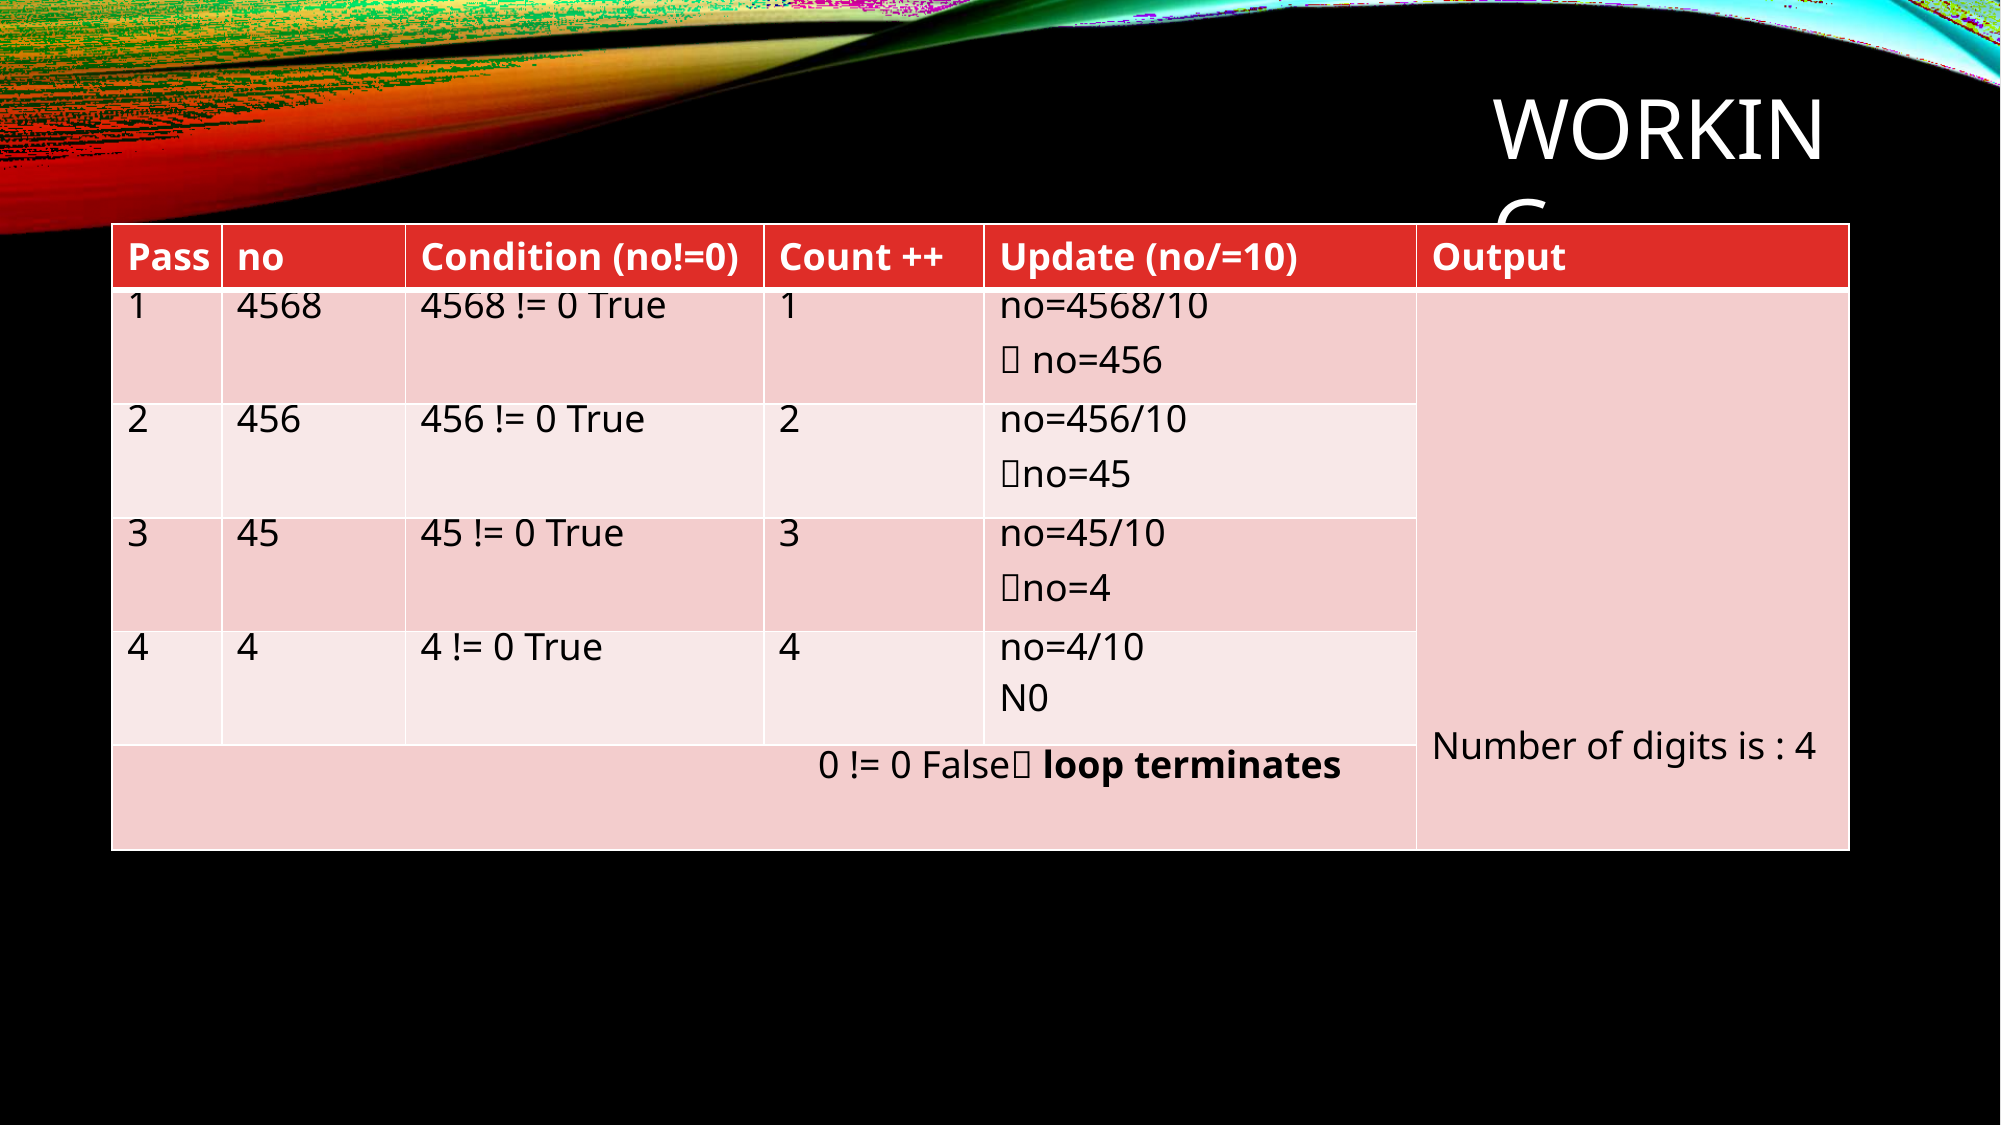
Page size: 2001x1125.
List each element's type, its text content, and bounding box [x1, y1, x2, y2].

table_cell 3 [113, 519, 221, 631]
table_cell 2 [113, 405, 221, 517]
table_cell 0 != 0 False loop terminates [113, 746, 1416, 849]
table_cell 45 [223, 519, 405, 631]
table_header Update (no/=10) [985, 225, 1416, 287]
table_cell 1 [113, 293, 221, 403]
table_cell no=45/10 no=4 [985, 519, 1416, 631]
table_cell no=456/10 no=45 [985, 405, 1416, 517]
table_cell Number of digits is : 4 [1417, 293, 1848, 849]
table_cell 456 [223, 405, 405, 517]
table_cell no=4568/10  no=456 [985, 293, 1416, 403]
picture [0, 0, 2000, 237]
title WORKING [1490, 73, 1875, 277]
table_header Count ++ [765, 225, 983, 287]
table_cell 4568 [223, 293, 405, 403]
table_cell 1 [765, 293, 983, 403]
table_cell 4568 != 0 True [406, 293, 763, 403]
table_cell 4 [113, 632, 221, 744]
table_cell 456 != 0 True [406, 405, 763, 517]
table_header Pass [113, 225, 221, 287]
table_cell 3 [765, 519, 983, 631]
table_header no [223, 225, 405, 287]
table_header Condition (no!=0) [406, 225, 763, 287]
table_cell 4 [223, 632, 405, 744]
table_header Output [1417, 225, 1848, 287]
table_cell 4 != 0 True [406, 632, 763, 744]
table_cell 2 [765, 405, 983, 517]
table_cell 45 != 0 True [406, 519, 763, 631]
table_cell 4 [765, 632, 983, 744]
table_cell no=4/10 N0 [985, 632, 1416, 744]
